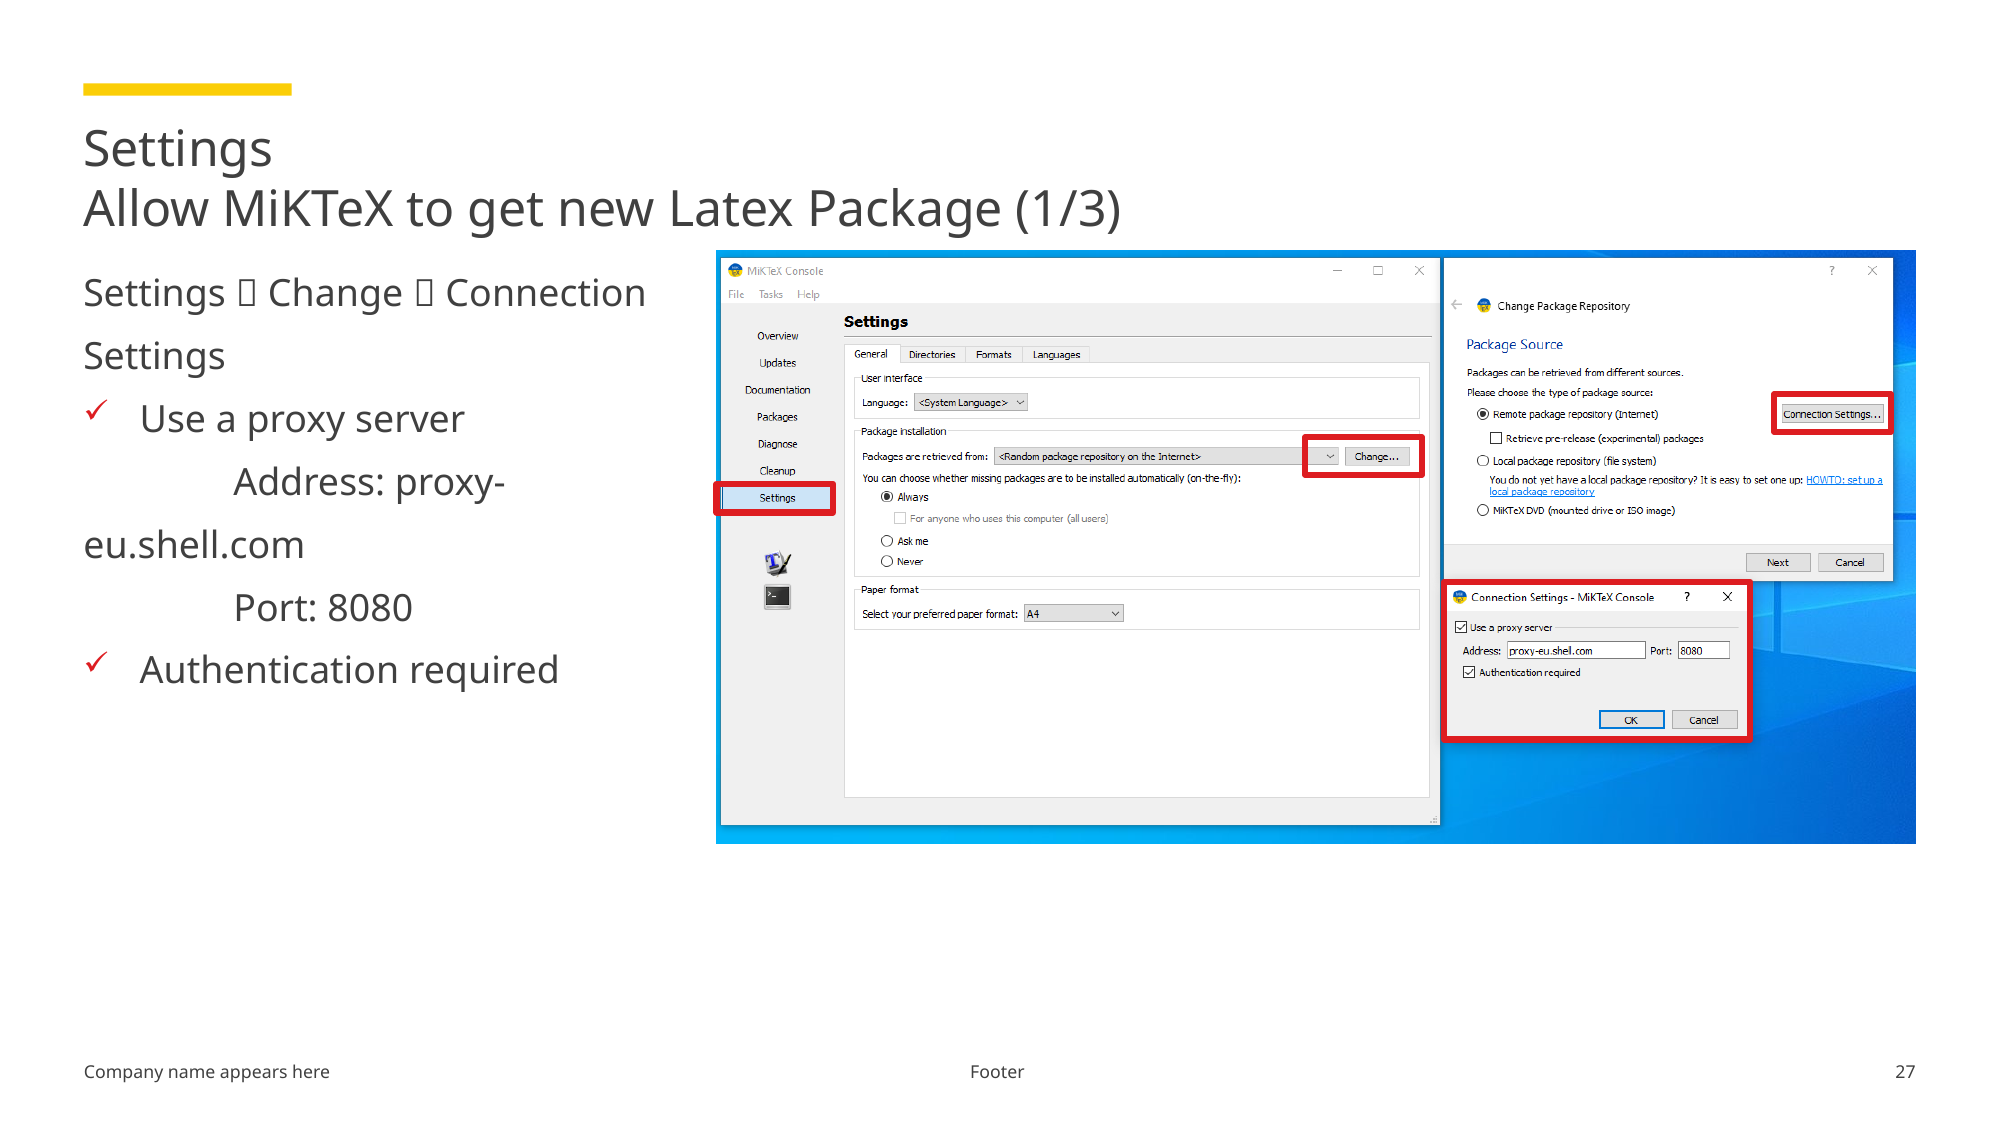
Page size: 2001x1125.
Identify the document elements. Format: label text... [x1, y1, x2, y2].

footer Footer [635, 1060, 1364, 1101]
slide_number 27 [1857, 1060, 1917, 1101]
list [716, 250, 1917, 844]
list Settings  Change  Connection Settings Use a proxy server Address: proxy-eu.shell.com Port: 8080 Authentication required [83, 250, 708, 1044]
title Settings Allow MiKTeX to get new Latex Package (1/3) [83, 116, 1917, 241]
